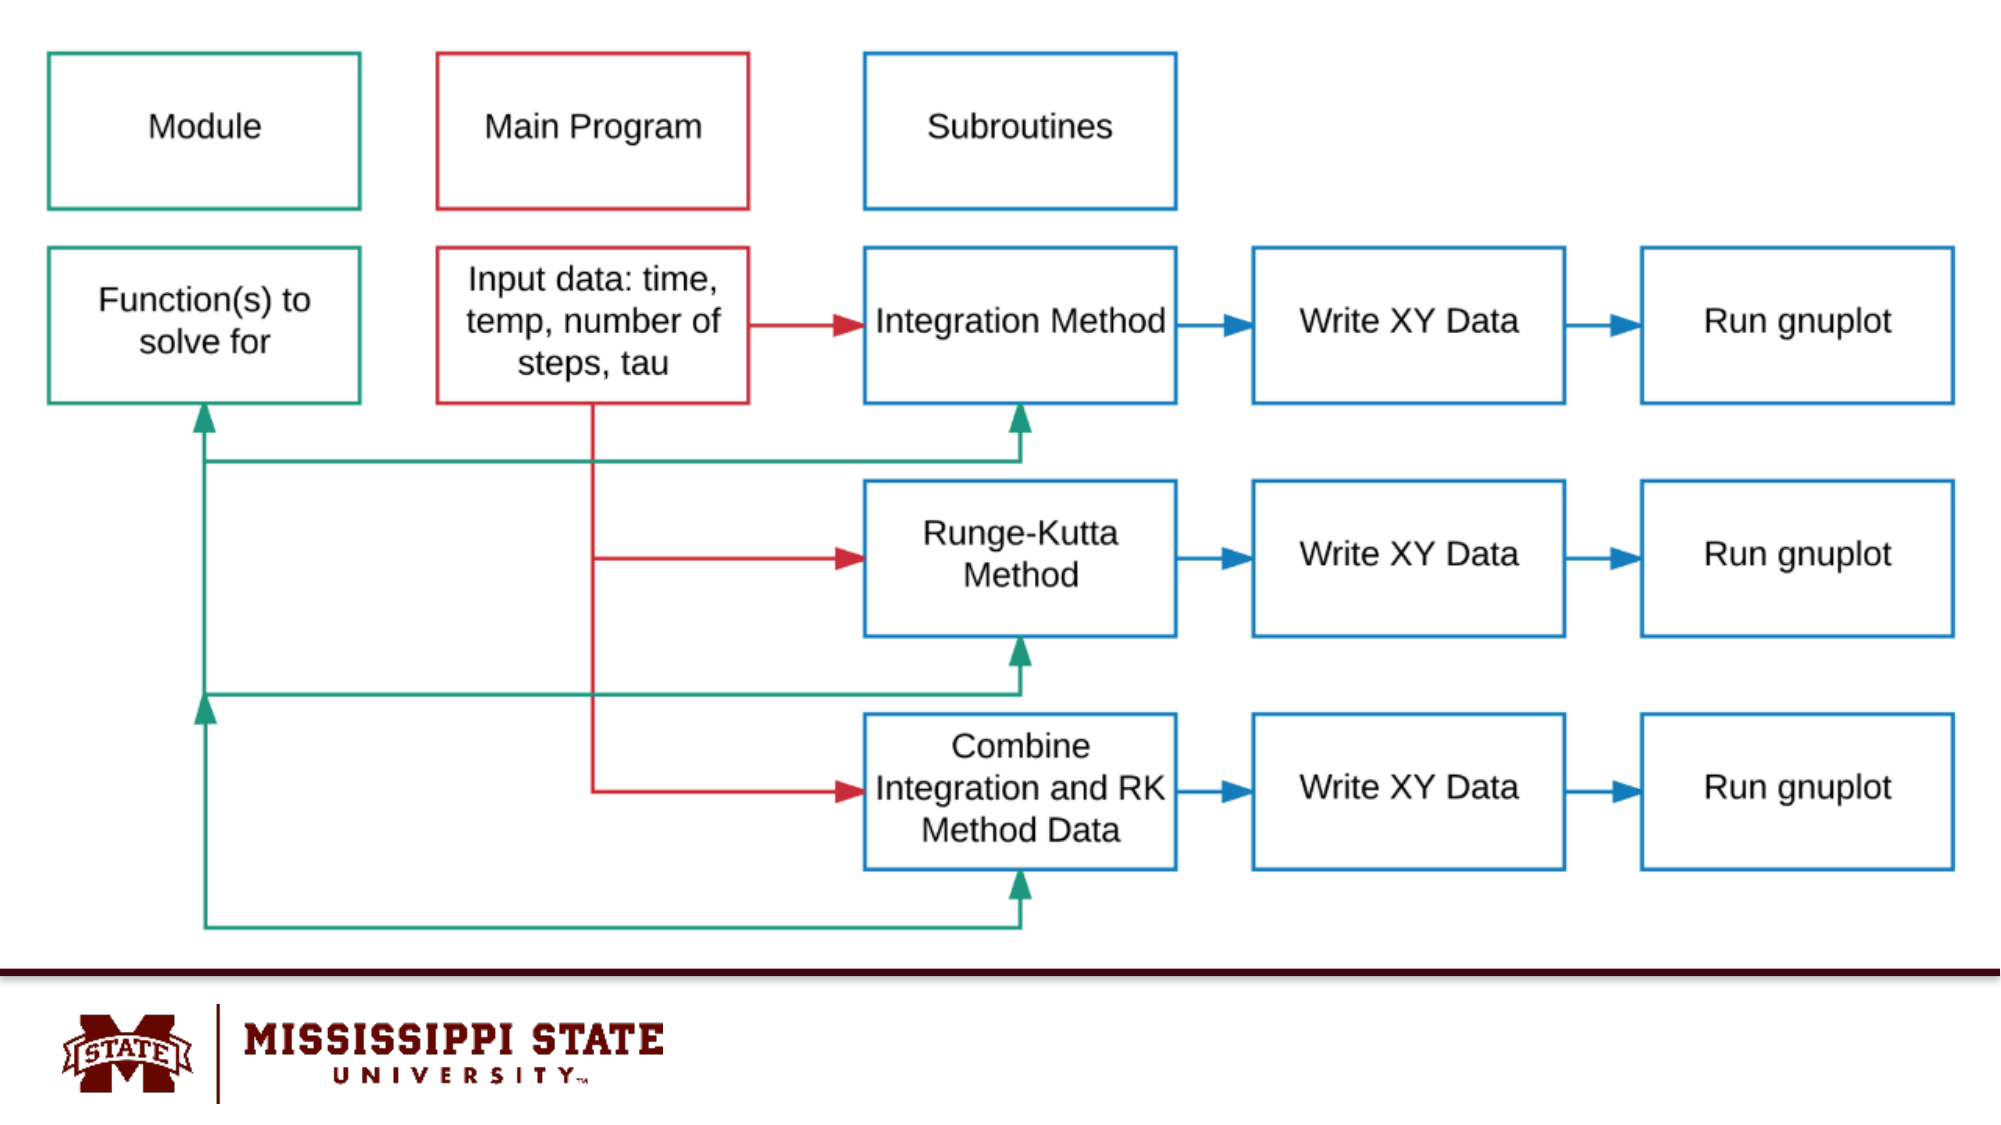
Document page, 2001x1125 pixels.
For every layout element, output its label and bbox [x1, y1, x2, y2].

picture [62, 1004, 663, 1104]
list [38, 44, 1963, 942]
